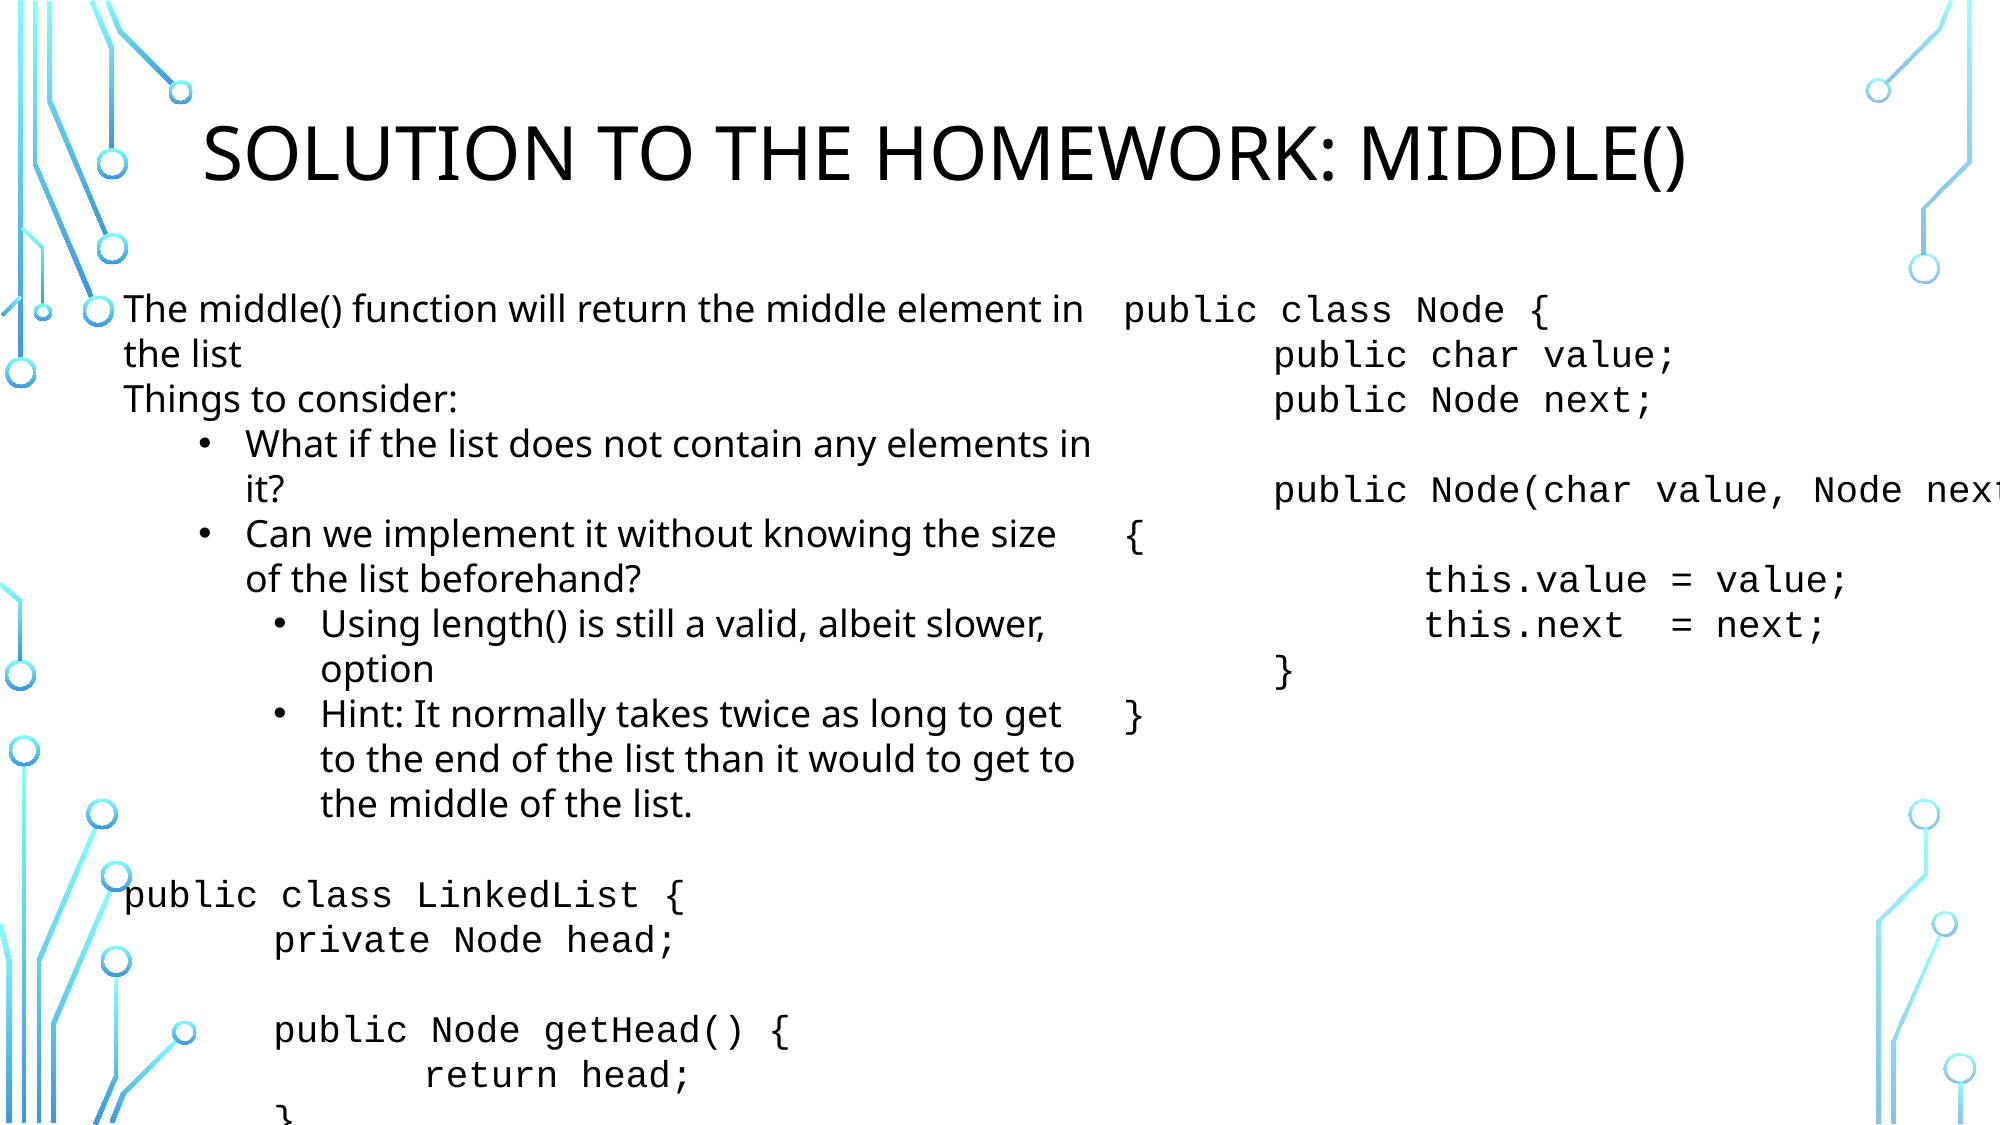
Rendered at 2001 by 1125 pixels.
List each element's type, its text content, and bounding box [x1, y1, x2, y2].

text_box public class Node { public char value; public Node next; public Node(char value, Node next) { this.value = value; this.next = next; } } [1108, 277, 2000, 743]
title Solution to The Homework: MIDDLE() [187, 35, 1813, 277]
text_box The middle() function will return the middle element in the list Things to consider: What if the list does not contain any elements in it? Can we implement it without knowing the size of the list beforehand? Using length() is still a valid, albeit slower, option Hint: It normally takes twice as long to get to the end of the list than it would to get to the middle of the list. public class LinkedList { private Node head; public Node getHead() { return head; } } [108, 277, 1109, 1125]
